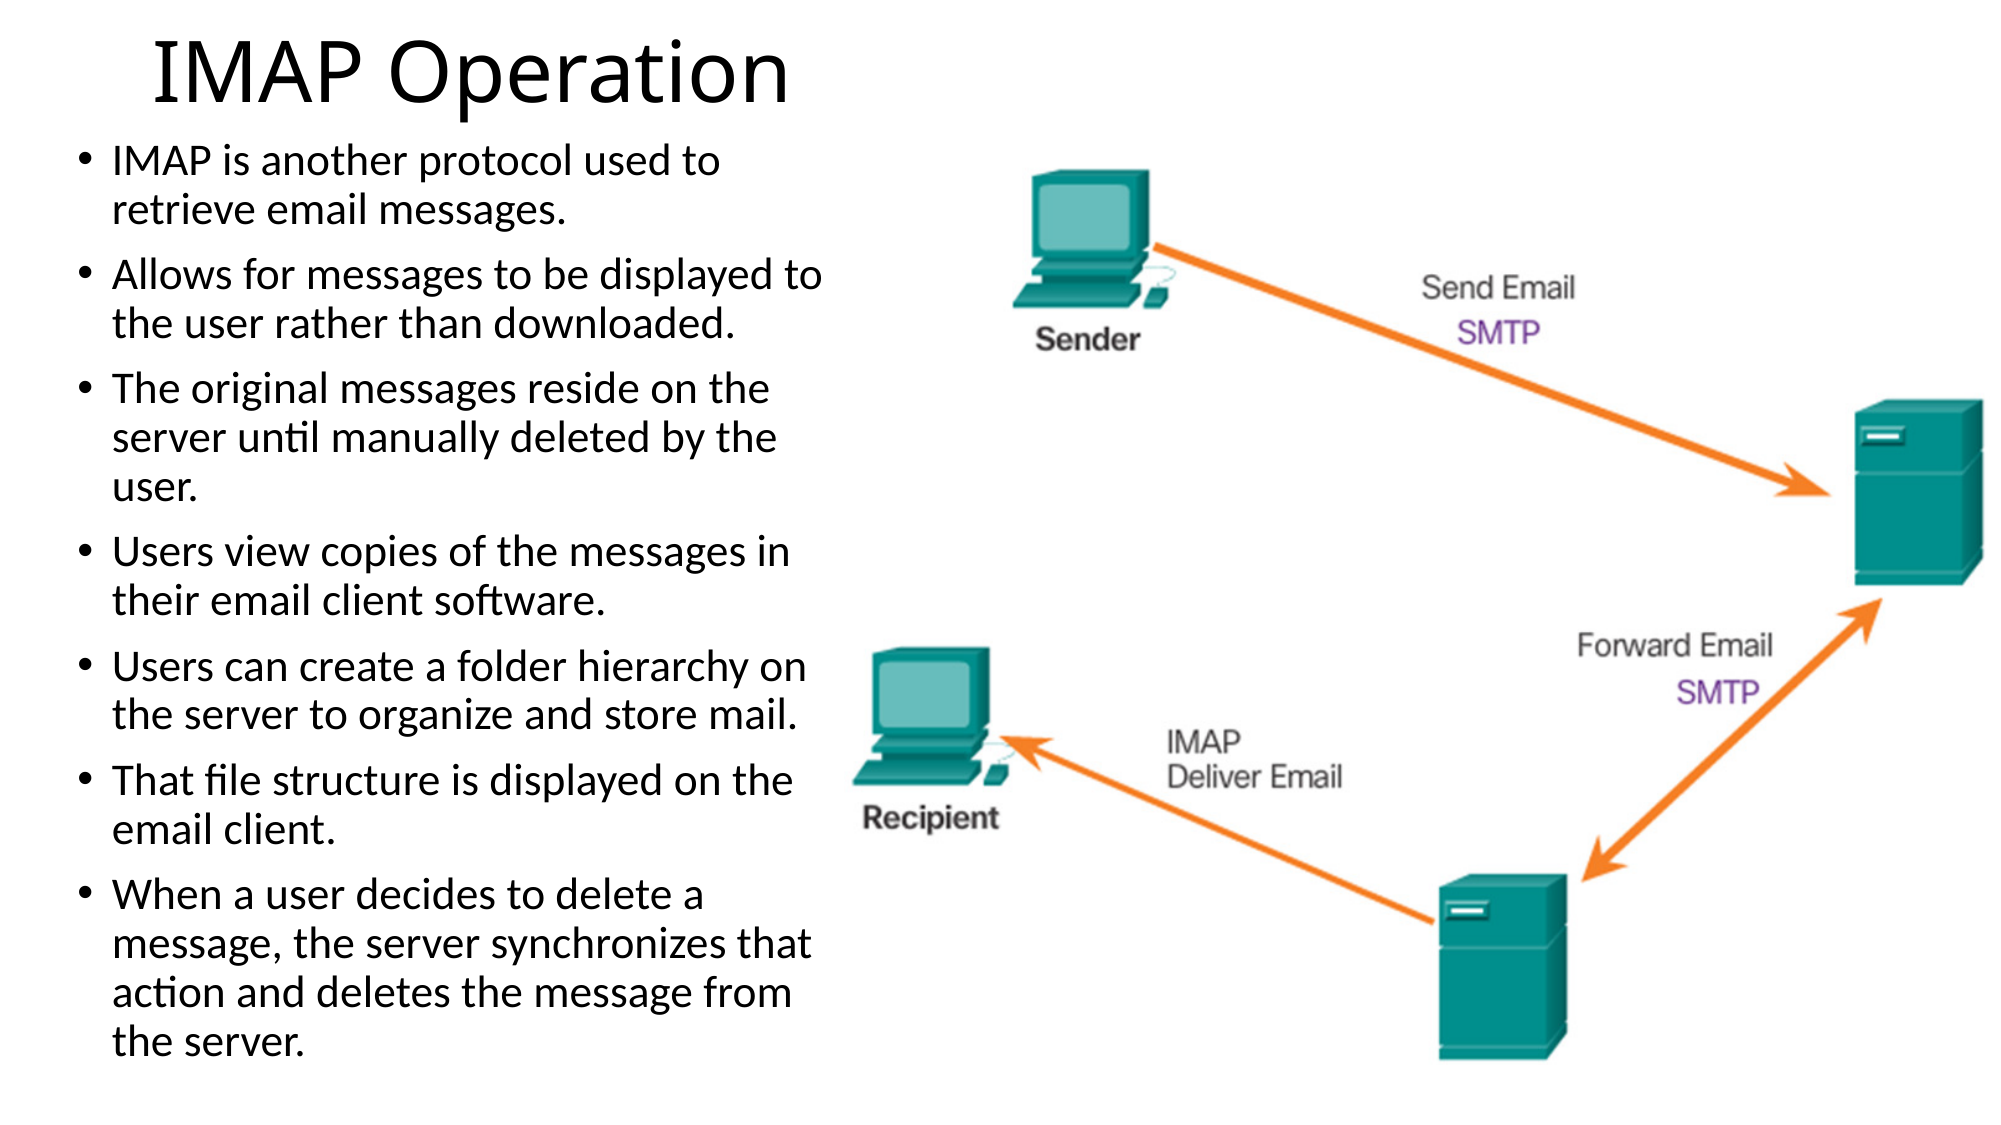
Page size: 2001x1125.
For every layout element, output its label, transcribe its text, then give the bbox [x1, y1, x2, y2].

picture [844, 158, 1990, 1065]
list IMAP is another protocol used to retrieve email messages. Allows for messages to be displayed to the user rather than downloaded. The original messages reside on the server until manually deleted by the user. Users view copies of the messages in their email client software. Users can create a folder hierarchy on the server to organize and store mail. That file structure is displayed on the email client. When a user decides to delete a message, the server synchronizes that action and deletes the message from the server. [62, 128, 877, 1078]
title IMAP Operation [137, 21, 1863, 129]
